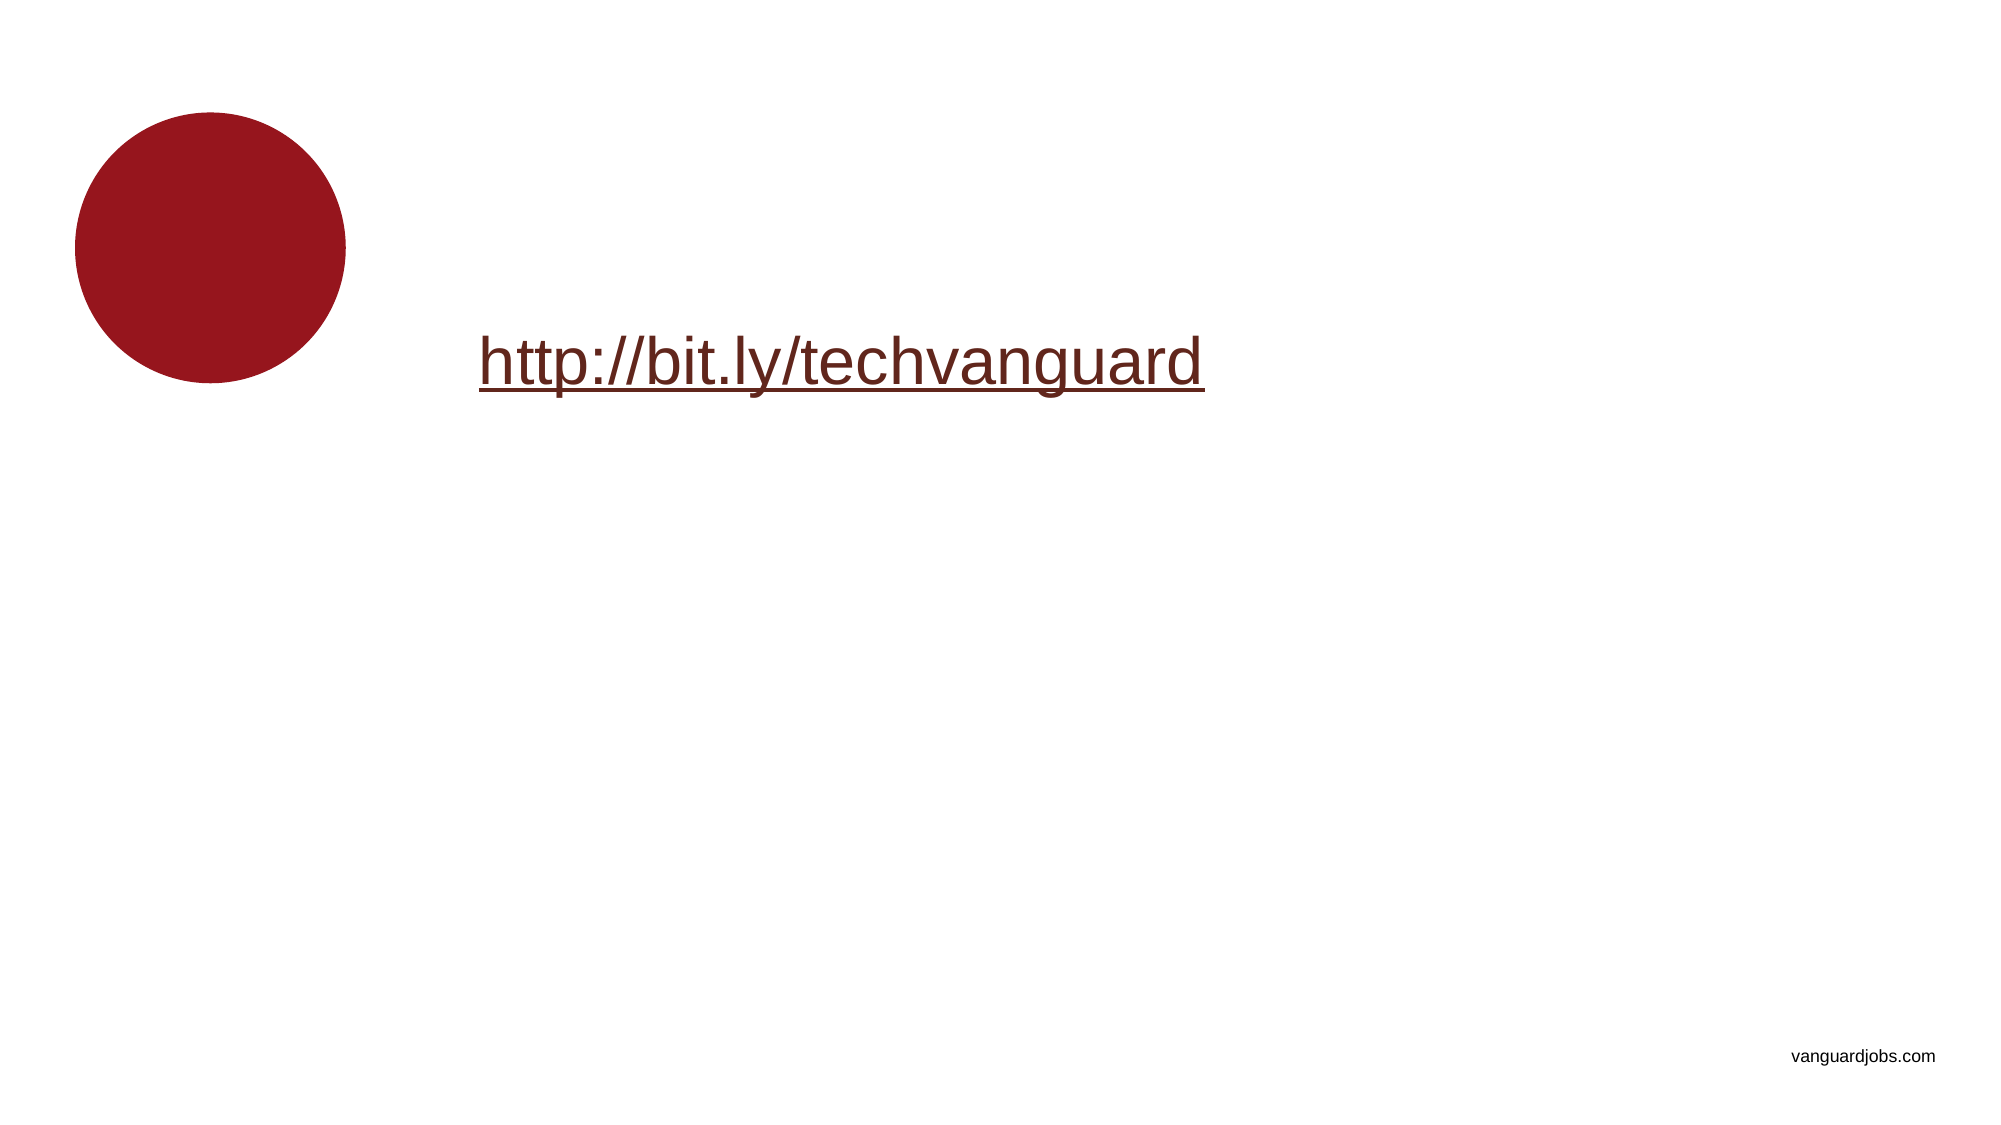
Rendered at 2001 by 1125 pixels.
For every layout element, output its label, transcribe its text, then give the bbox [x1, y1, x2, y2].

text_box http://bit.ly/techvanguard [464, 310, 1438, 450]
